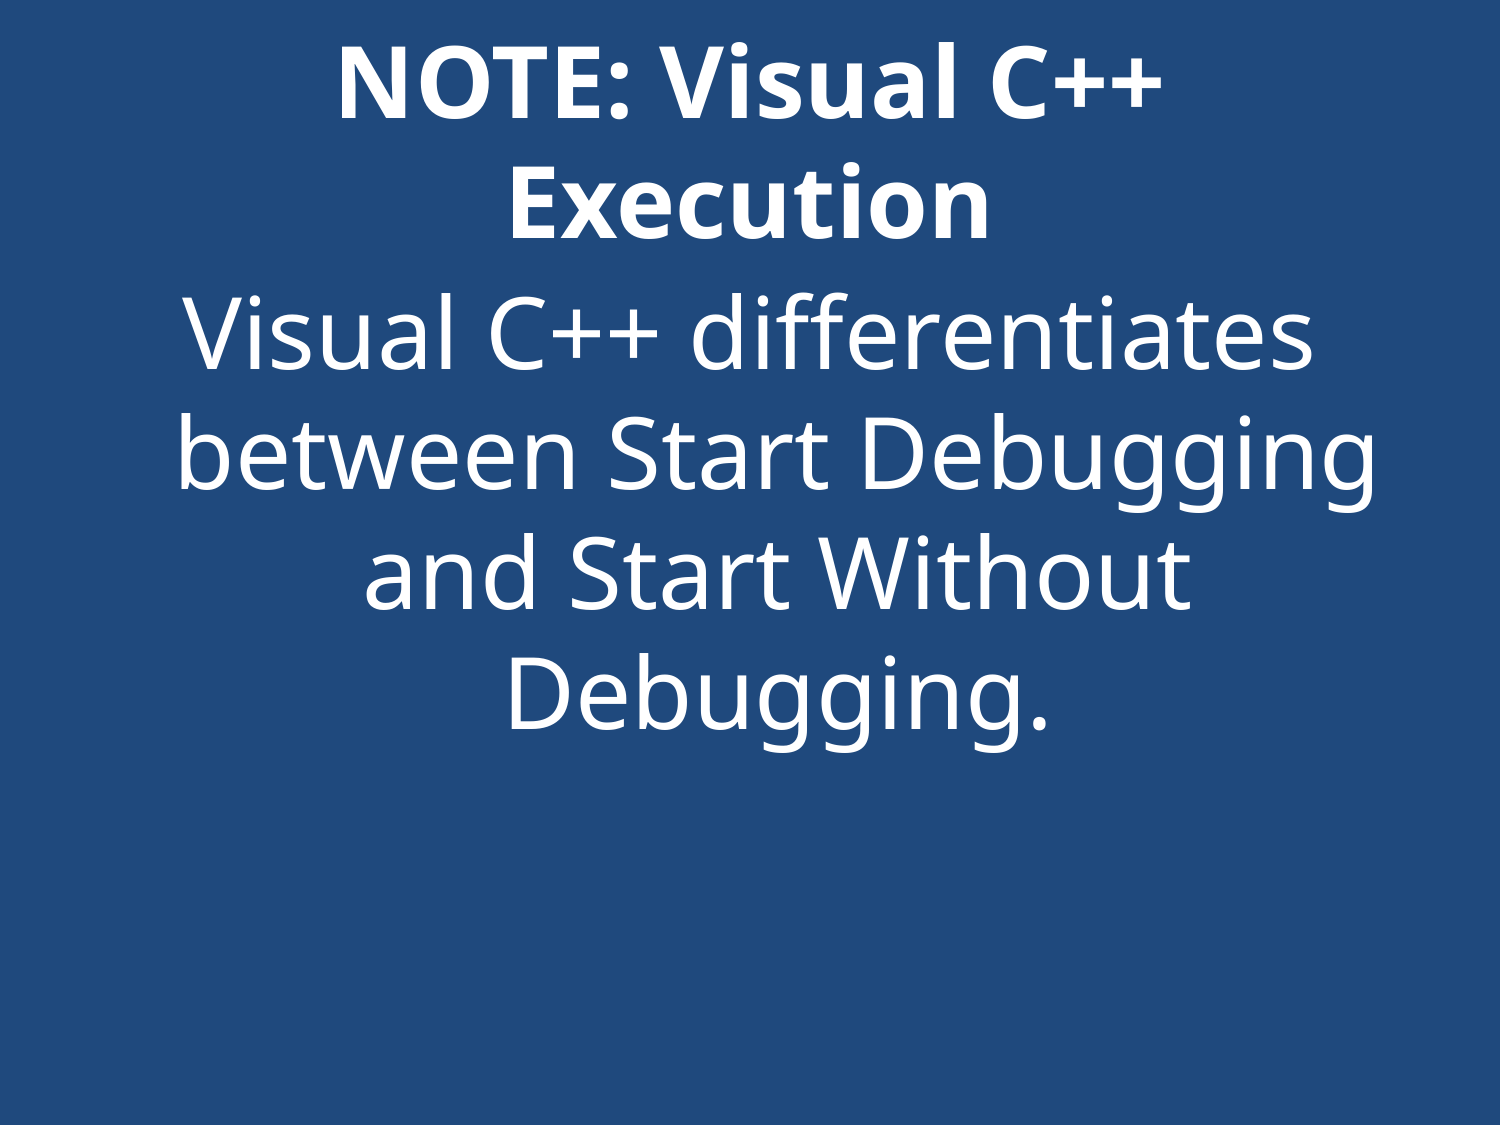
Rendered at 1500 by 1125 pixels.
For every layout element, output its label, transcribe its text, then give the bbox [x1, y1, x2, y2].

list Visual C++ differentiates between Start Debugging and Start Without Debugging. [75, 262, 1425, 1005]
title NOTE: Visual C++ Execution [75, 45, 1425, 233]
